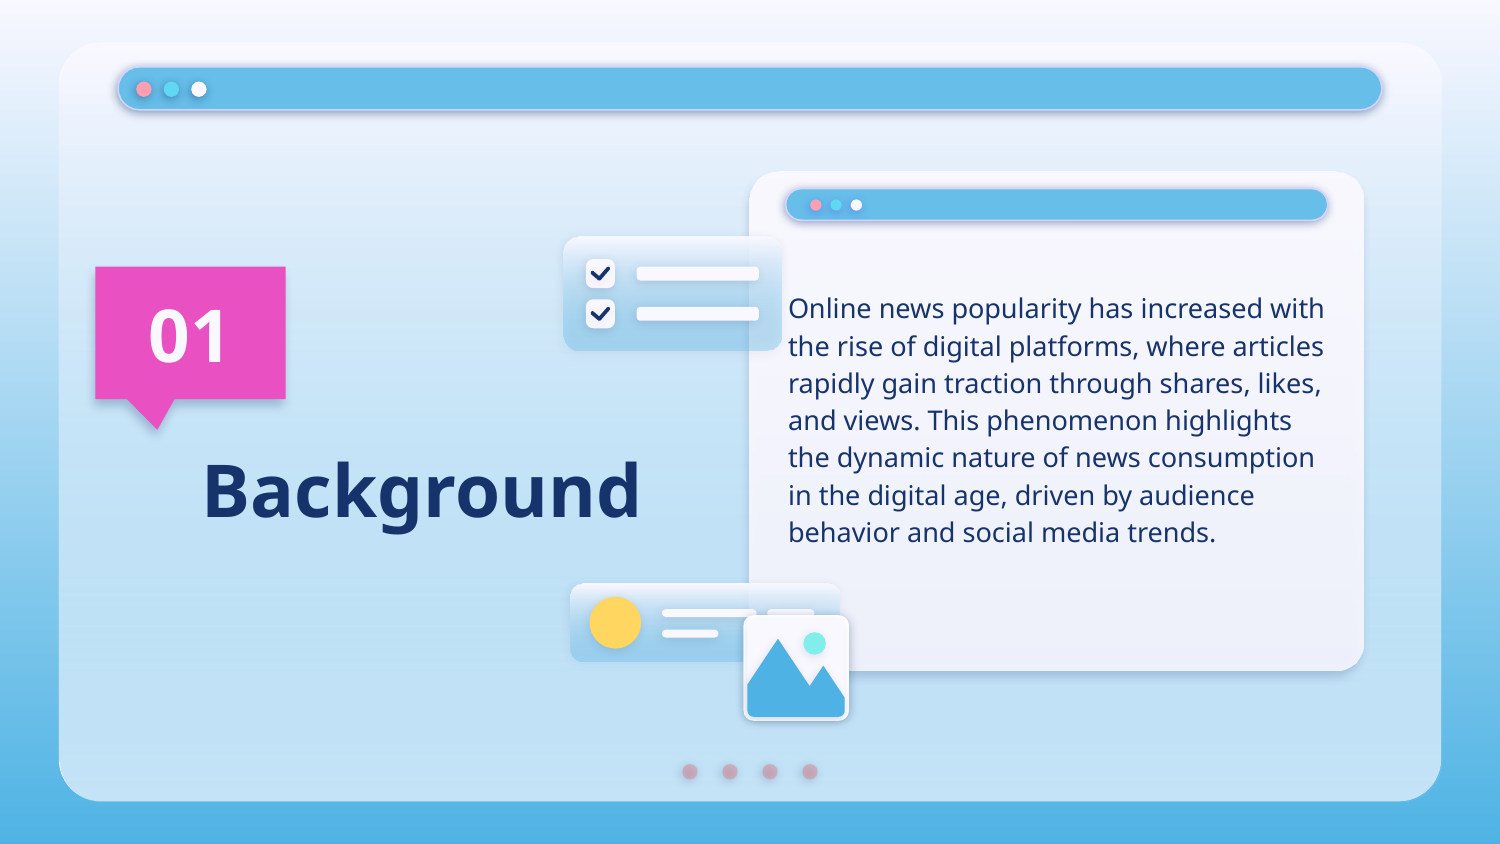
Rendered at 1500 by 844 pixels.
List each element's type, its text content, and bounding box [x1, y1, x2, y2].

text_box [563, 236, 782, 351]
text_box 01 [95, 266, 286, 430]
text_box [743, 614, 850, 722]
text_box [569, 583, 840, 662]
title Background [186, 371, 728, 606]
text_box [749, 171, 1364, 671]
